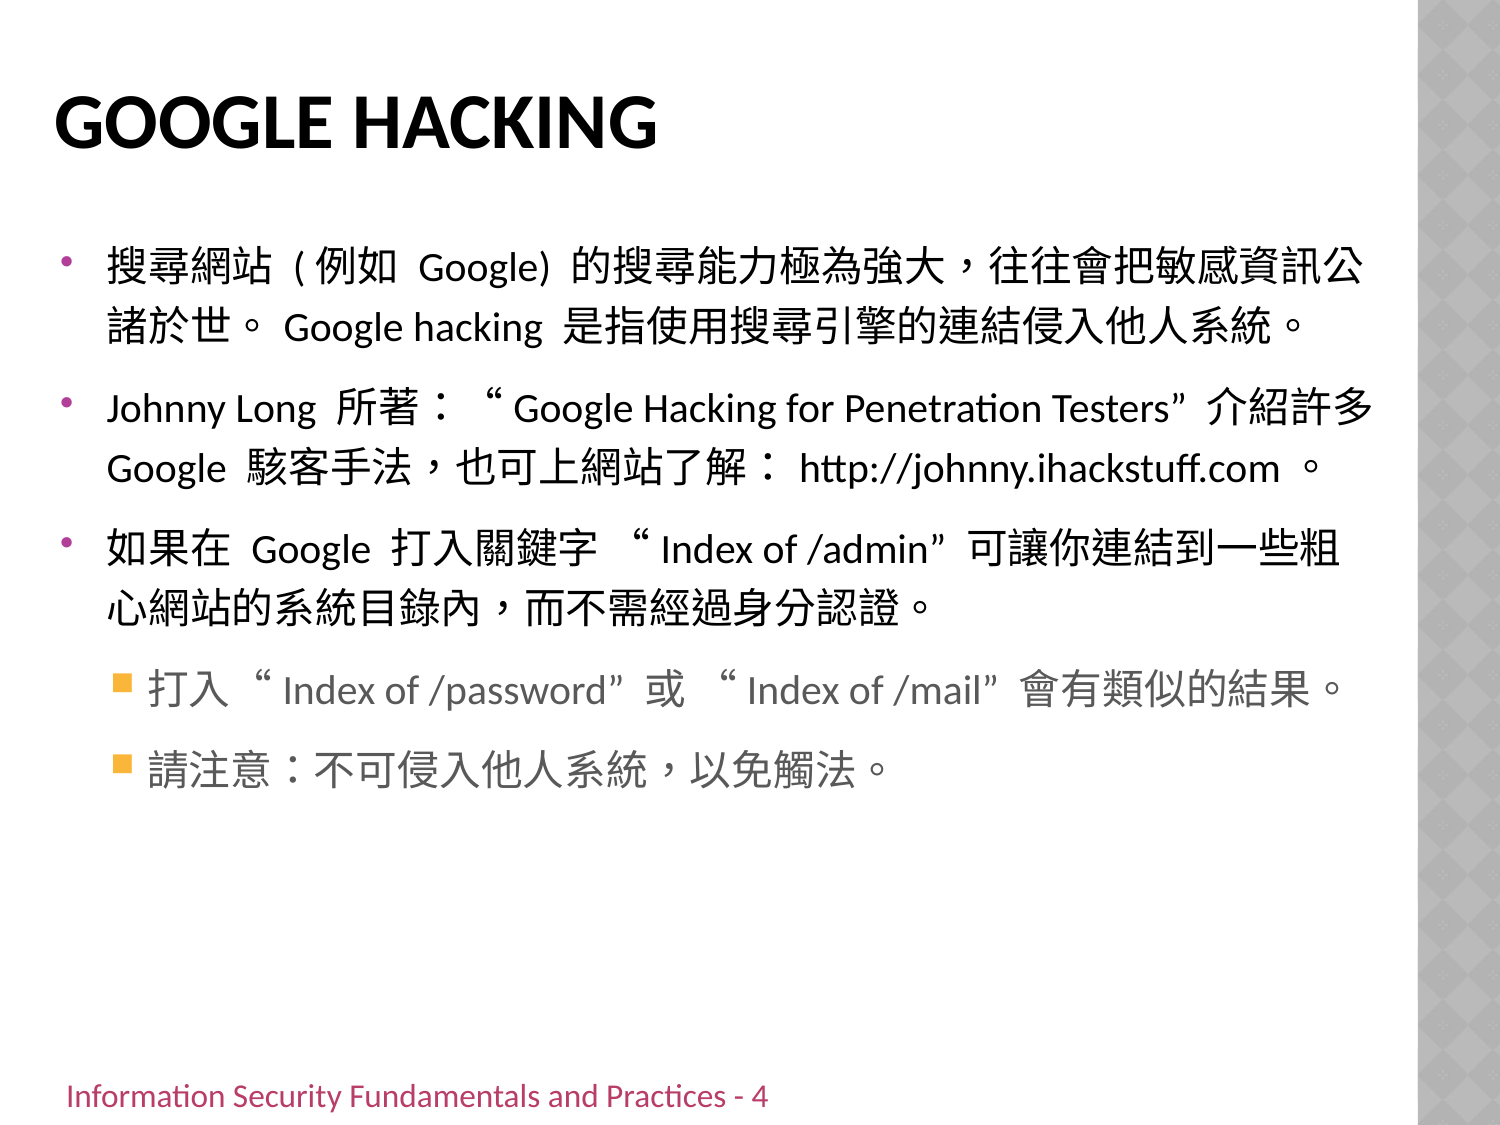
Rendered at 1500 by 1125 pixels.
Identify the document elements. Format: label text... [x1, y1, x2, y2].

list 搜尋網站 (例如 Google) 的搜尋能力極為強大，往往會把敏感資訊公諸於世。Google hacking 是指使用搜尋引擎的連結侵入他人系統。 Johnny Long 所著：“Google Hacking for Penetration Testers” 介紹許多Google 駭客手法，也可上網站了解：http://johnny.ihackstuff.com。 如果在 Google 打入關鍵字 “Index of /admin” 可讓你連結到一些粗心網站的系統目錄內，而不需經過身分認證。 打入“Index of /password” 或 “Index of /mail” 會有類似的結果。 請注意：不可侵入他人系統，以免觸法。 [46, 222, 1395, 1059]
title Google Hacking [46, 52, 1395, 164]
